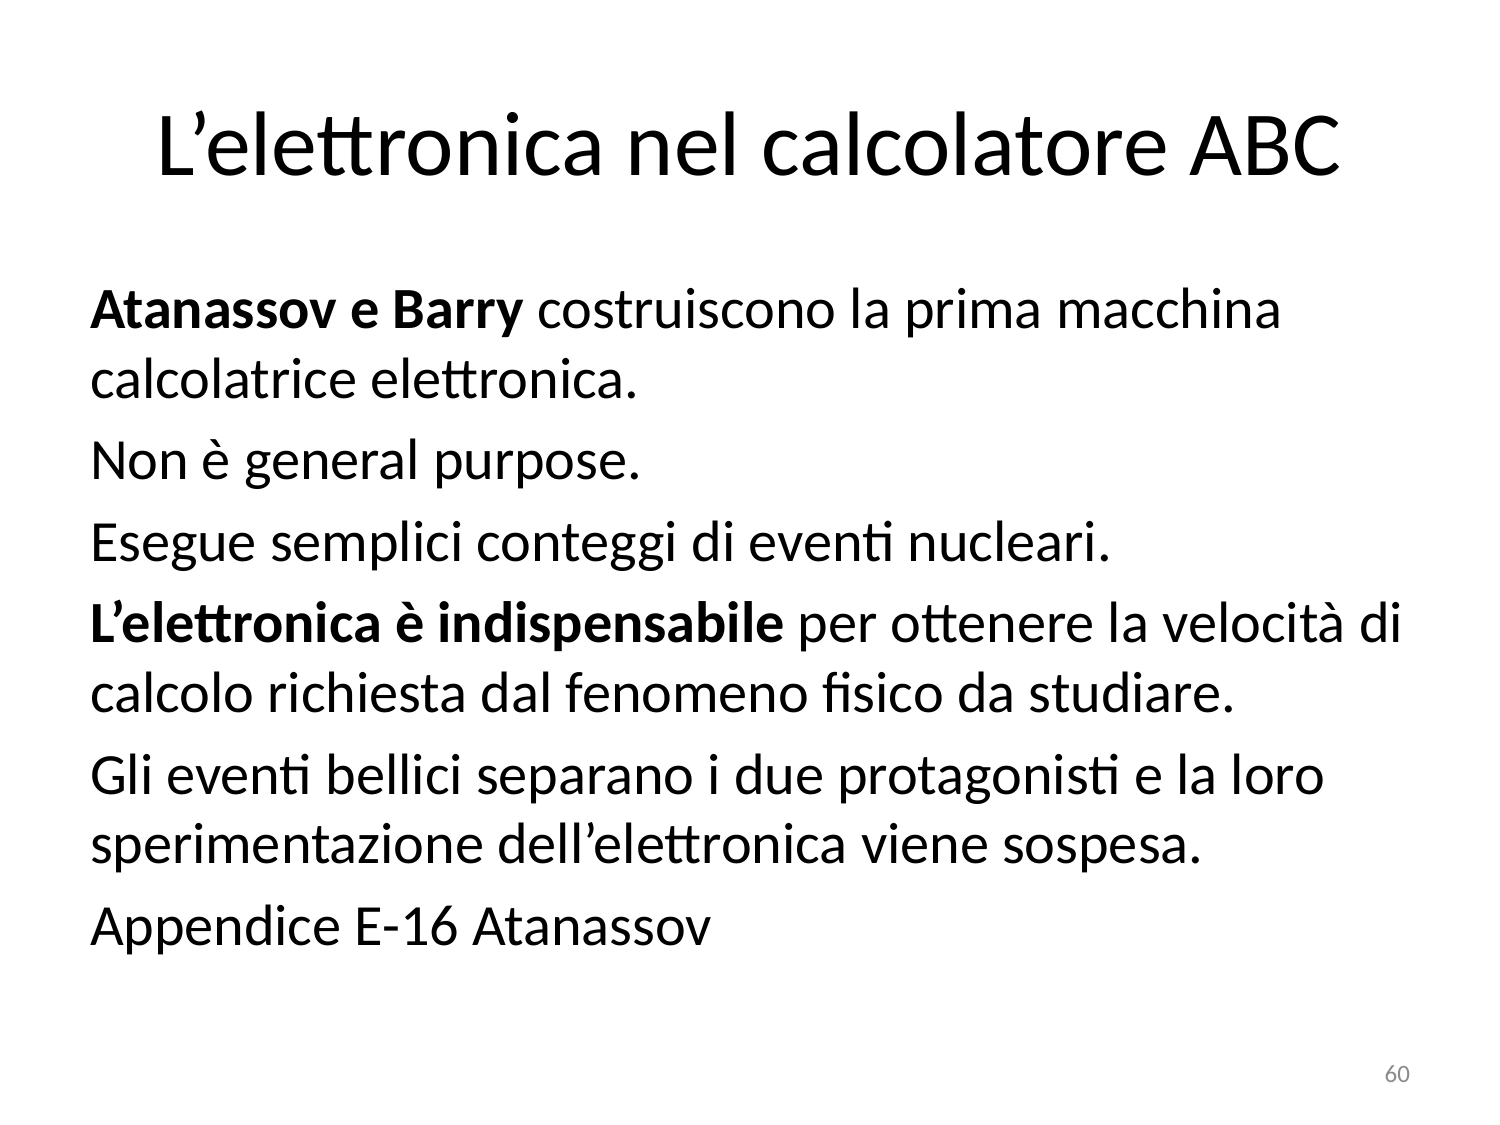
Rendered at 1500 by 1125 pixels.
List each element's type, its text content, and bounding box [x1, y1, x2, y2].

list Atanassov e Barry costruiscono la prima macchina calcolatrice elettronica. Non è general purpose. Esegue semplici conteggi di eventi nucleari. L’elettronica è indispensabile per ottenere la velocità di calcolo richiesta dal fenomeno fisico da studiare. Gli eventi bellici separano i due protagonisti e la loro sperimentazione dell’elettronica viene sospesa. Appendice E-16 Atanassov [75, 262, 1425, 1005]
title L’elettronica nel calcolatore ABC [75, 45, 1425, 233]
slide_number 60 [1074, 1042, 1425, 1103]
